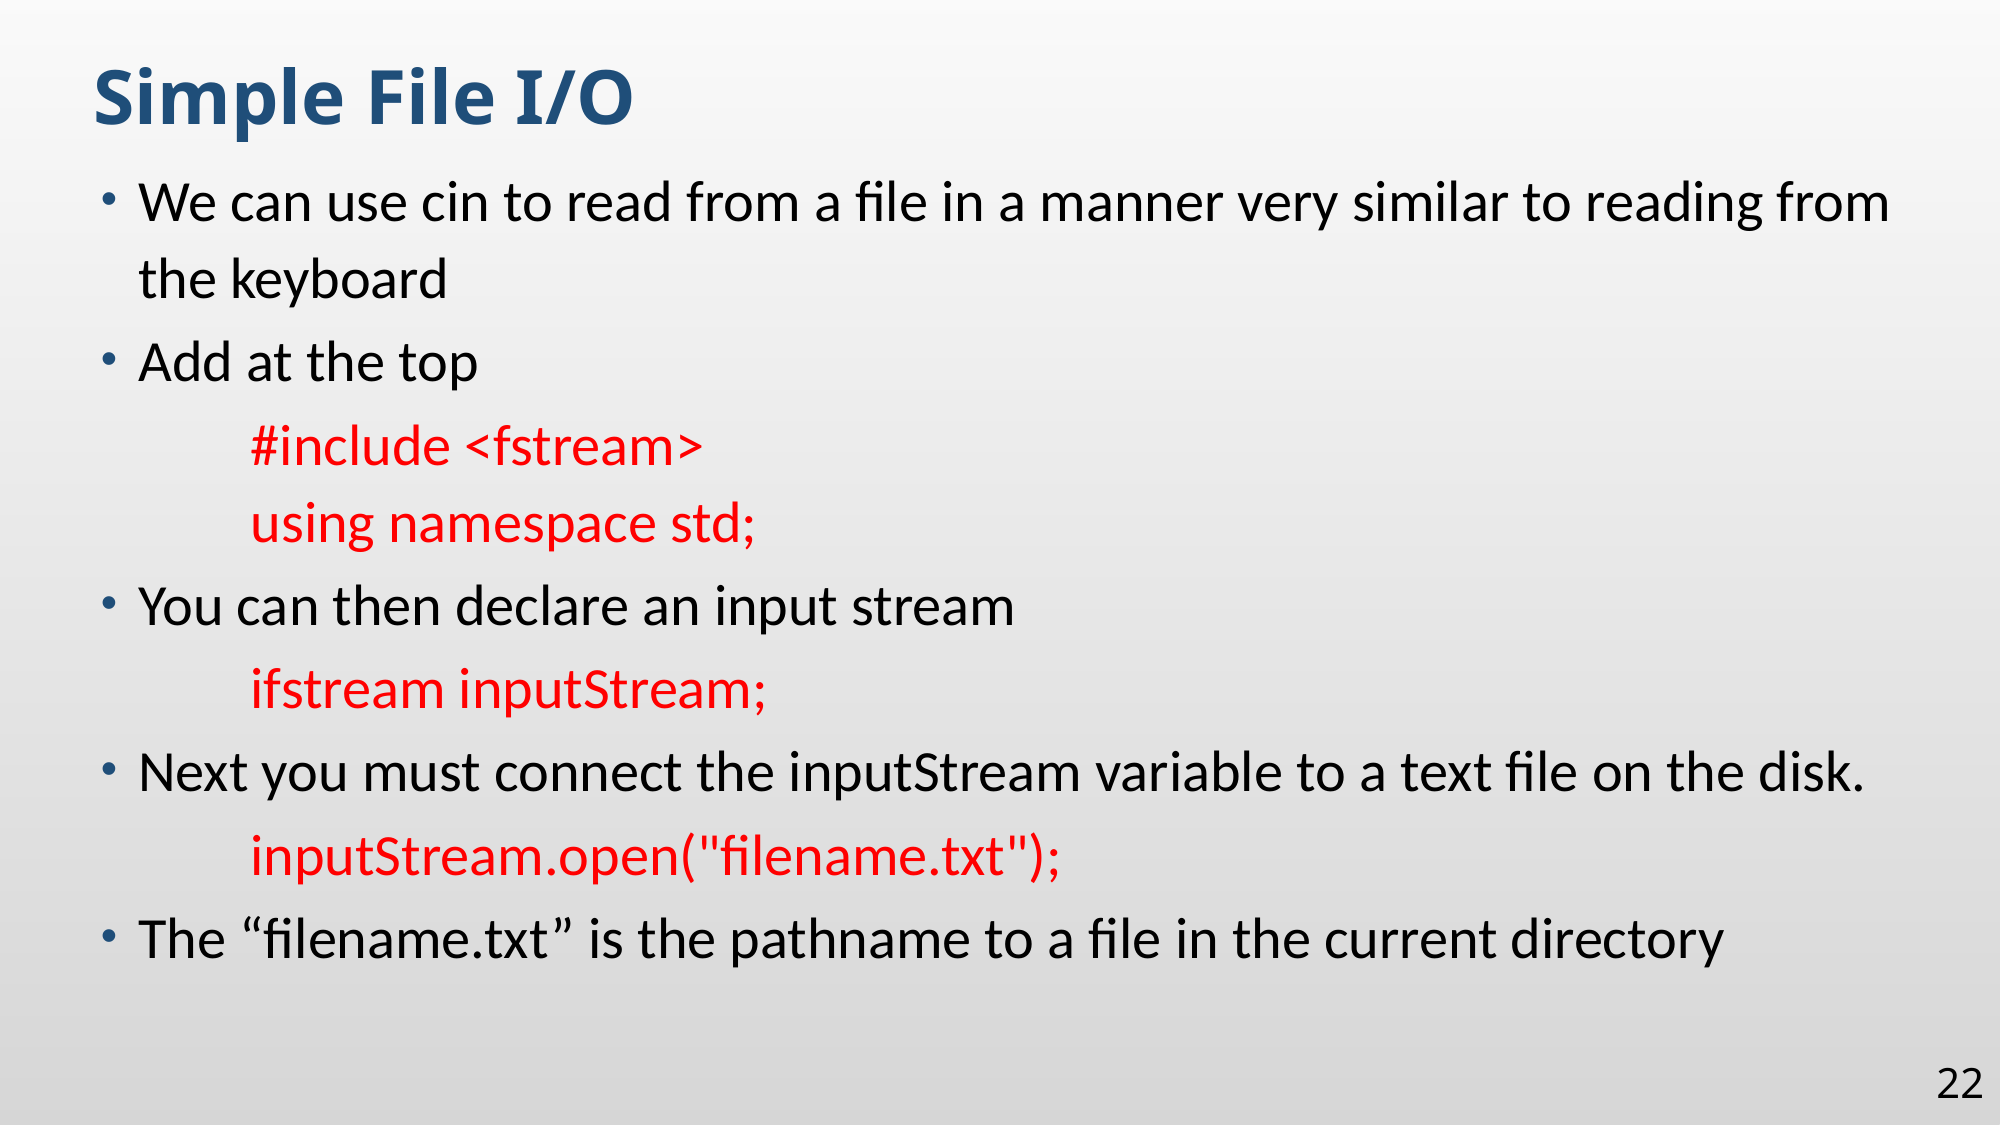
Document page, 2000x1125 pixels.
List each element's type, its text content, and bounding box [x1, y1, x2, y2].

list We can use cin to read from a file in a manner very similar to reading from the keyboard Add at the top #include <fstream> using namespace std; You can then declare an input stream ifstream inputStream; Next you must connect the inputStream variable to a text file on the disk. inputStream.open("filename.txt"); The “filename.txt” is the pathname to a file in the current directory [78, 148, 1957, 1125]
slide_number 22 [1957, 1070, 2000, 1101]
text_box Simple File I/O [78, 32, 2000, 149]
